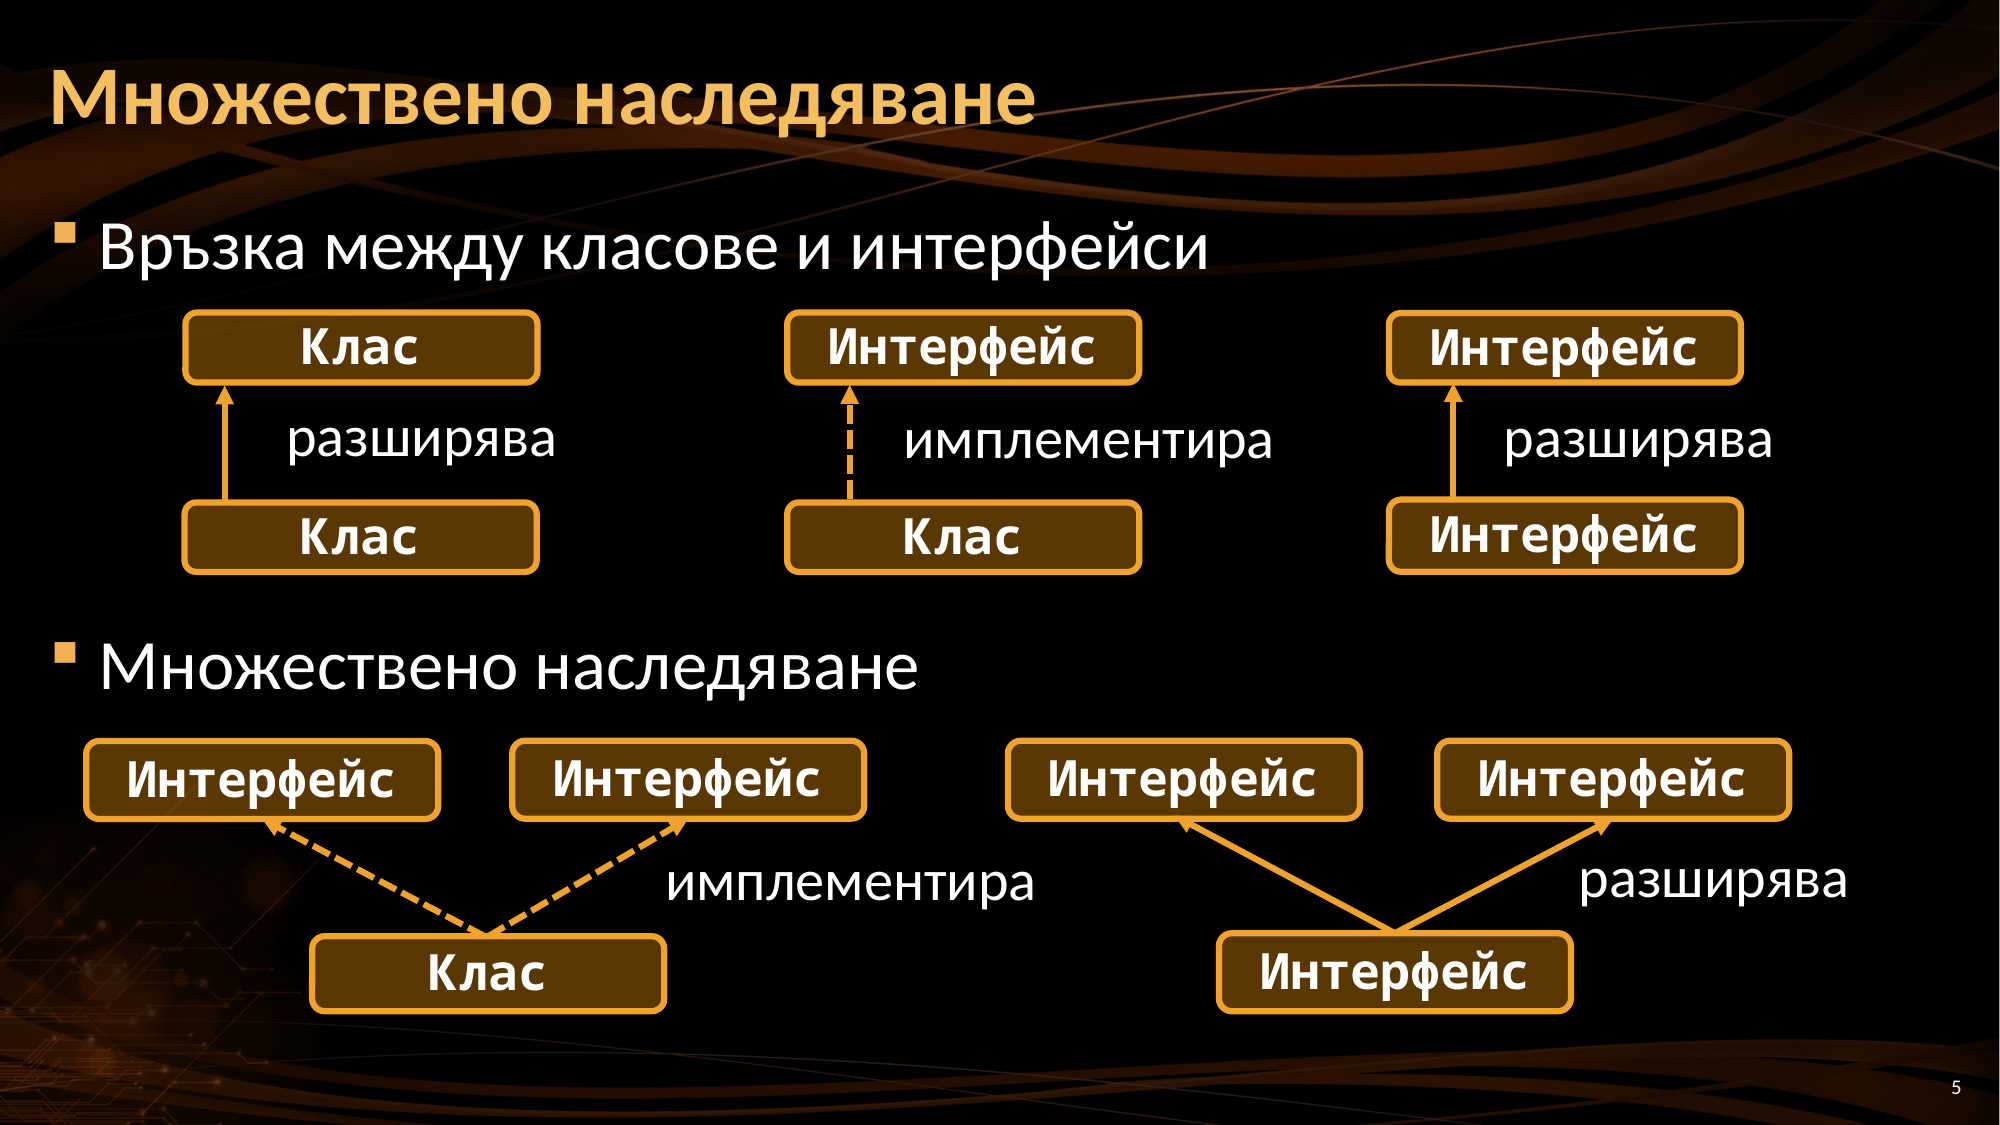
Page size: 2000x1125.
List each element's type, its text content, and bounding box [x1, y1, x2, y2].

slide_number 5 [1897, 1070, 1968, 1103]
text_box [262, 819, 485, 937]
text_box Клас [184, 502, 537, 572]
text_box Интерфейс [1388, 499, 1742, 572]
text_box имплементира [689, 834, 1052, 920]
text_box Интерфейс [1218, 934, 1571, 1012]
text_box имплементира [888, 392, 1291, 478]
text_box разширява [271, 391, 573, 476]
text_box Клас [312, 936, 665, 1012]
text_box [488, 818, 689, 937]
title Множествено наследяване [30, 6, 1968, 189]
text_box Интерфейс [1388, 313, 1742, 383]
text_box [1174, 815, 1395, 934]
text_box Интерфейс [787, 312, 1140, 383]
text_box Интерфейс [86, 740, 439, 820]
text_box Интерфейс [1437, 740, 1790, 819]
text_box Интерфейс [512, 740, 865, 819]
list Връзка между класове и интерфейси Множествено наследяване [31, 189, 1968, 1103]
picture [0, 0, 2000, 1125]
text_box Интерфейс [1007, 740, 1360, 819]
text_box разширява [1614, 831, 1865, 917]
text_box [1395, 818, 1614, 934]
text_box Клас [185, 312, 538, 383]
text_box разширява [1488, 391, 1790, 547]
text_box Клас [787, 502, 1140, 572]
